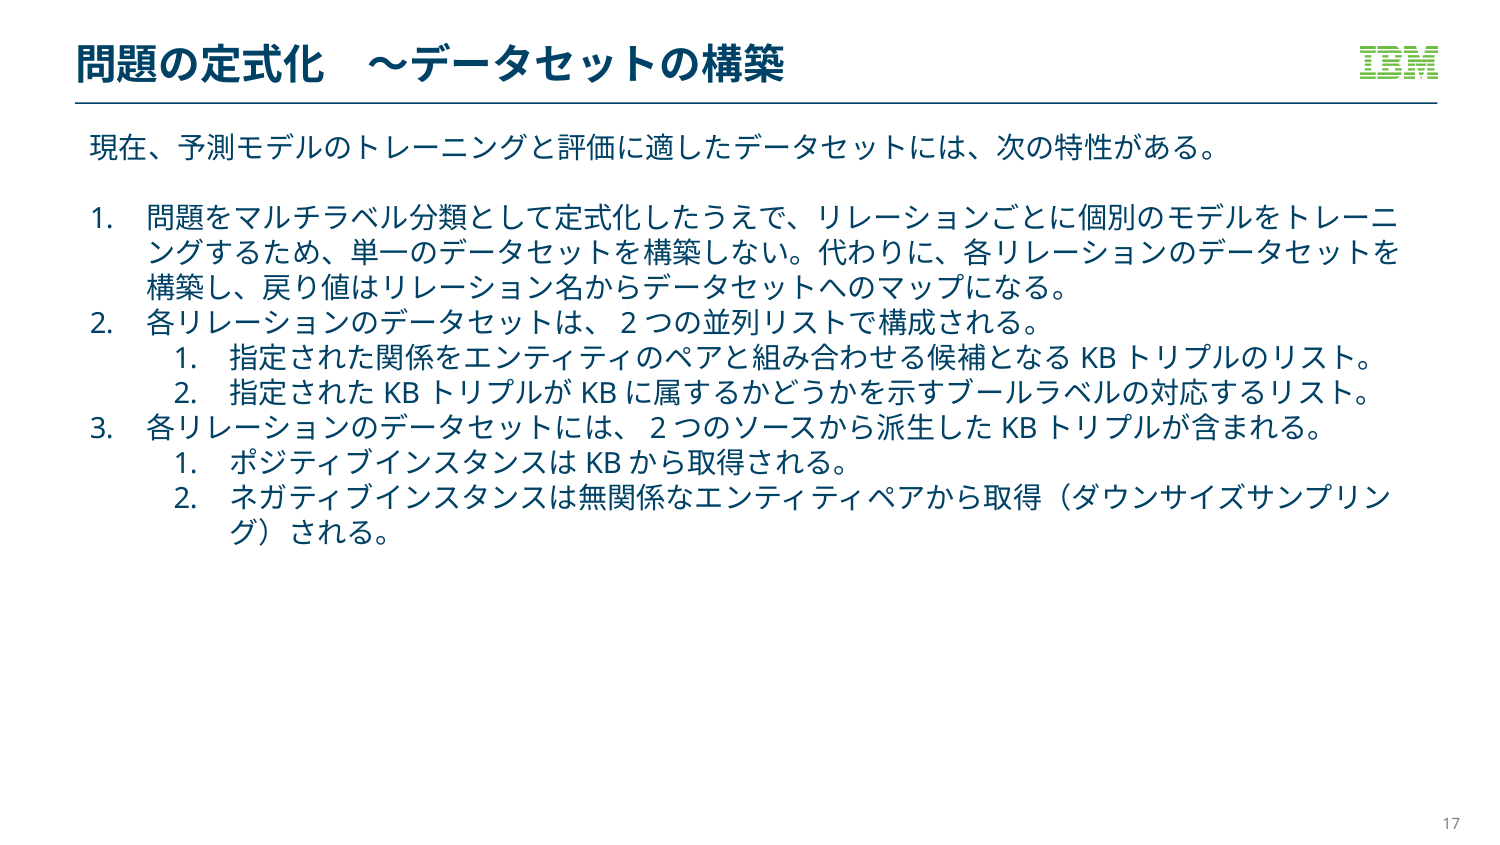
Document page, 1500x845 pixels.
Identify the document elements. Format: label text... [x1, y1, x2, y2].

title 問題の定式化 ～データセットの構築 [75, 36, 1425, 89]
picture [1425, 46, 1438, 79]
list 現在、予測モデルのトレーニングと評価に適したデータセットには、次の特性がある。 問題をマルチラベル分類として定式化したうえで、リレーションごとに個別のモデルをトレーニングするため、単一のデータセットを構築しない。代わりに、各リレーションのデータセットを構築し、戻り値はリレーション名からデータセットへのマップになる。 各リレーションのデータセットは、2つの並列リストで構成される。 指定された関係をエンティティのペアと組み合わせる候補となるKBトリプルのリスト。 指定されたKBトリプルがKBに属するかどうかを示すブールラベルの対応するリスト。 各リレーションのデータセットには、2つのソースから派生したKBトリプルが含まれる。 ポジティブインスタンスはKBから取得される。 ネガティブインスタンスは無関係なエンティティペアから取得（ダウンサイズサンプリング）される。 [75, 122, 1425, 698]
slide_number 17 [1125, 806, 1475, 836]
